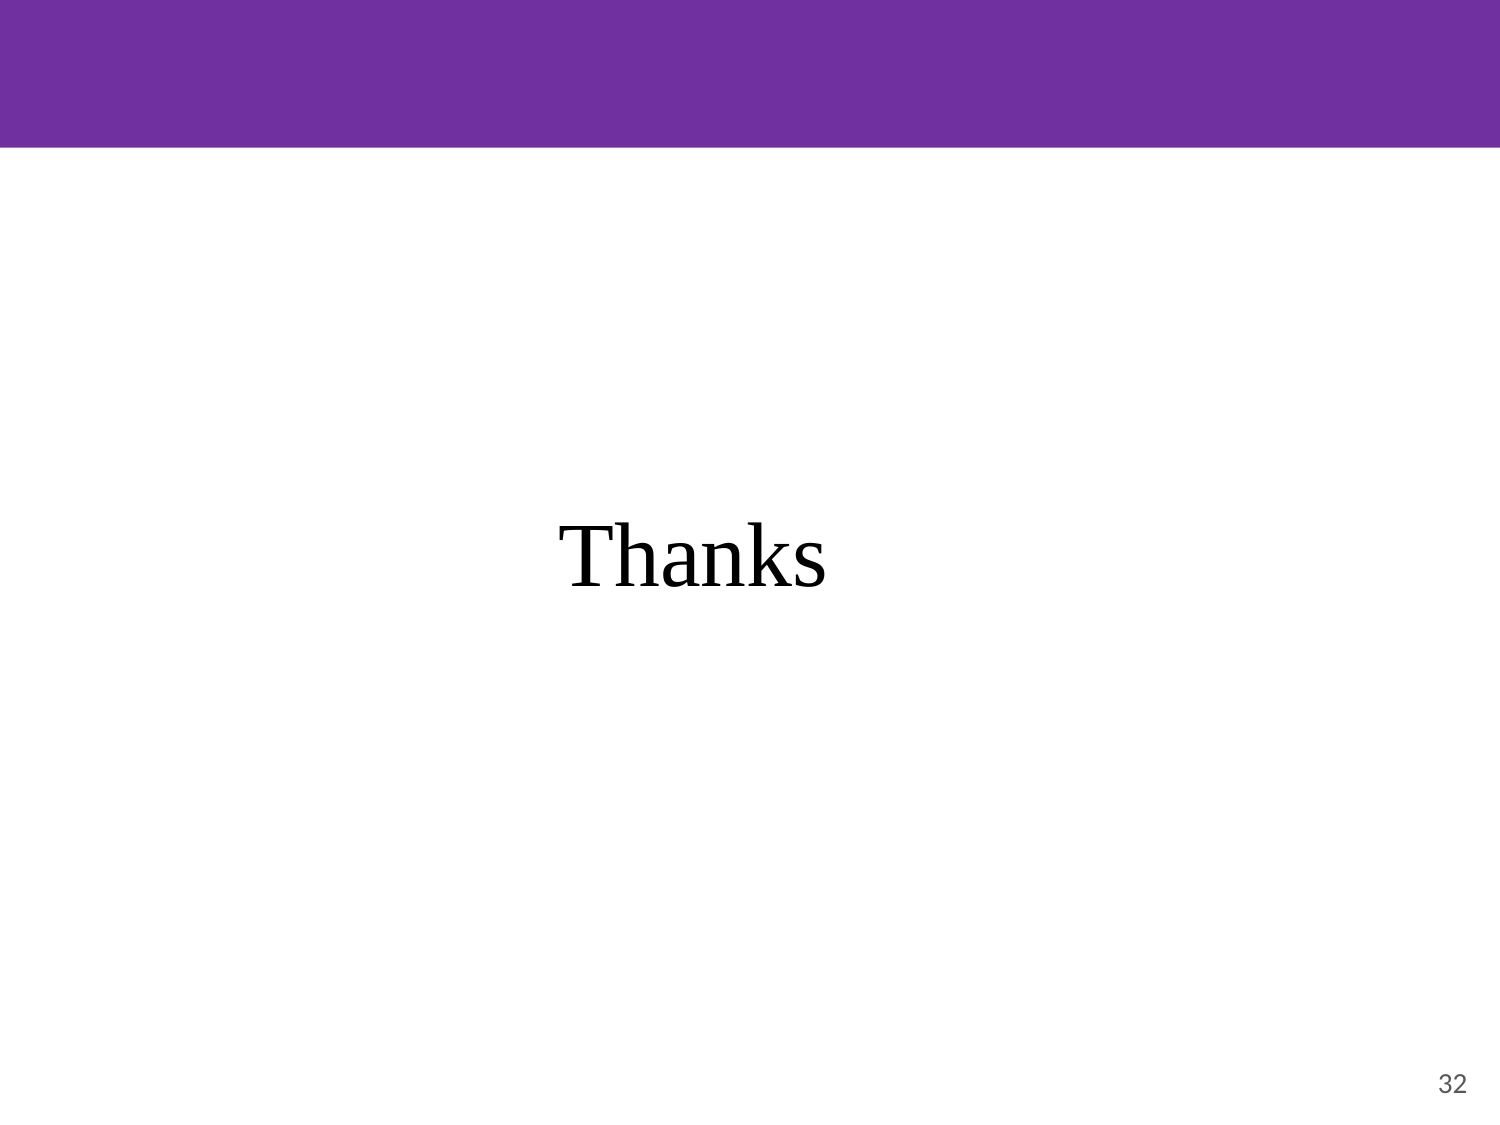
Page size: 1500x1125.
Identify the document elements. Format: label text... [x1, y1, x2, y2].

text_box Thanks [212, 487, 1175, 613]
